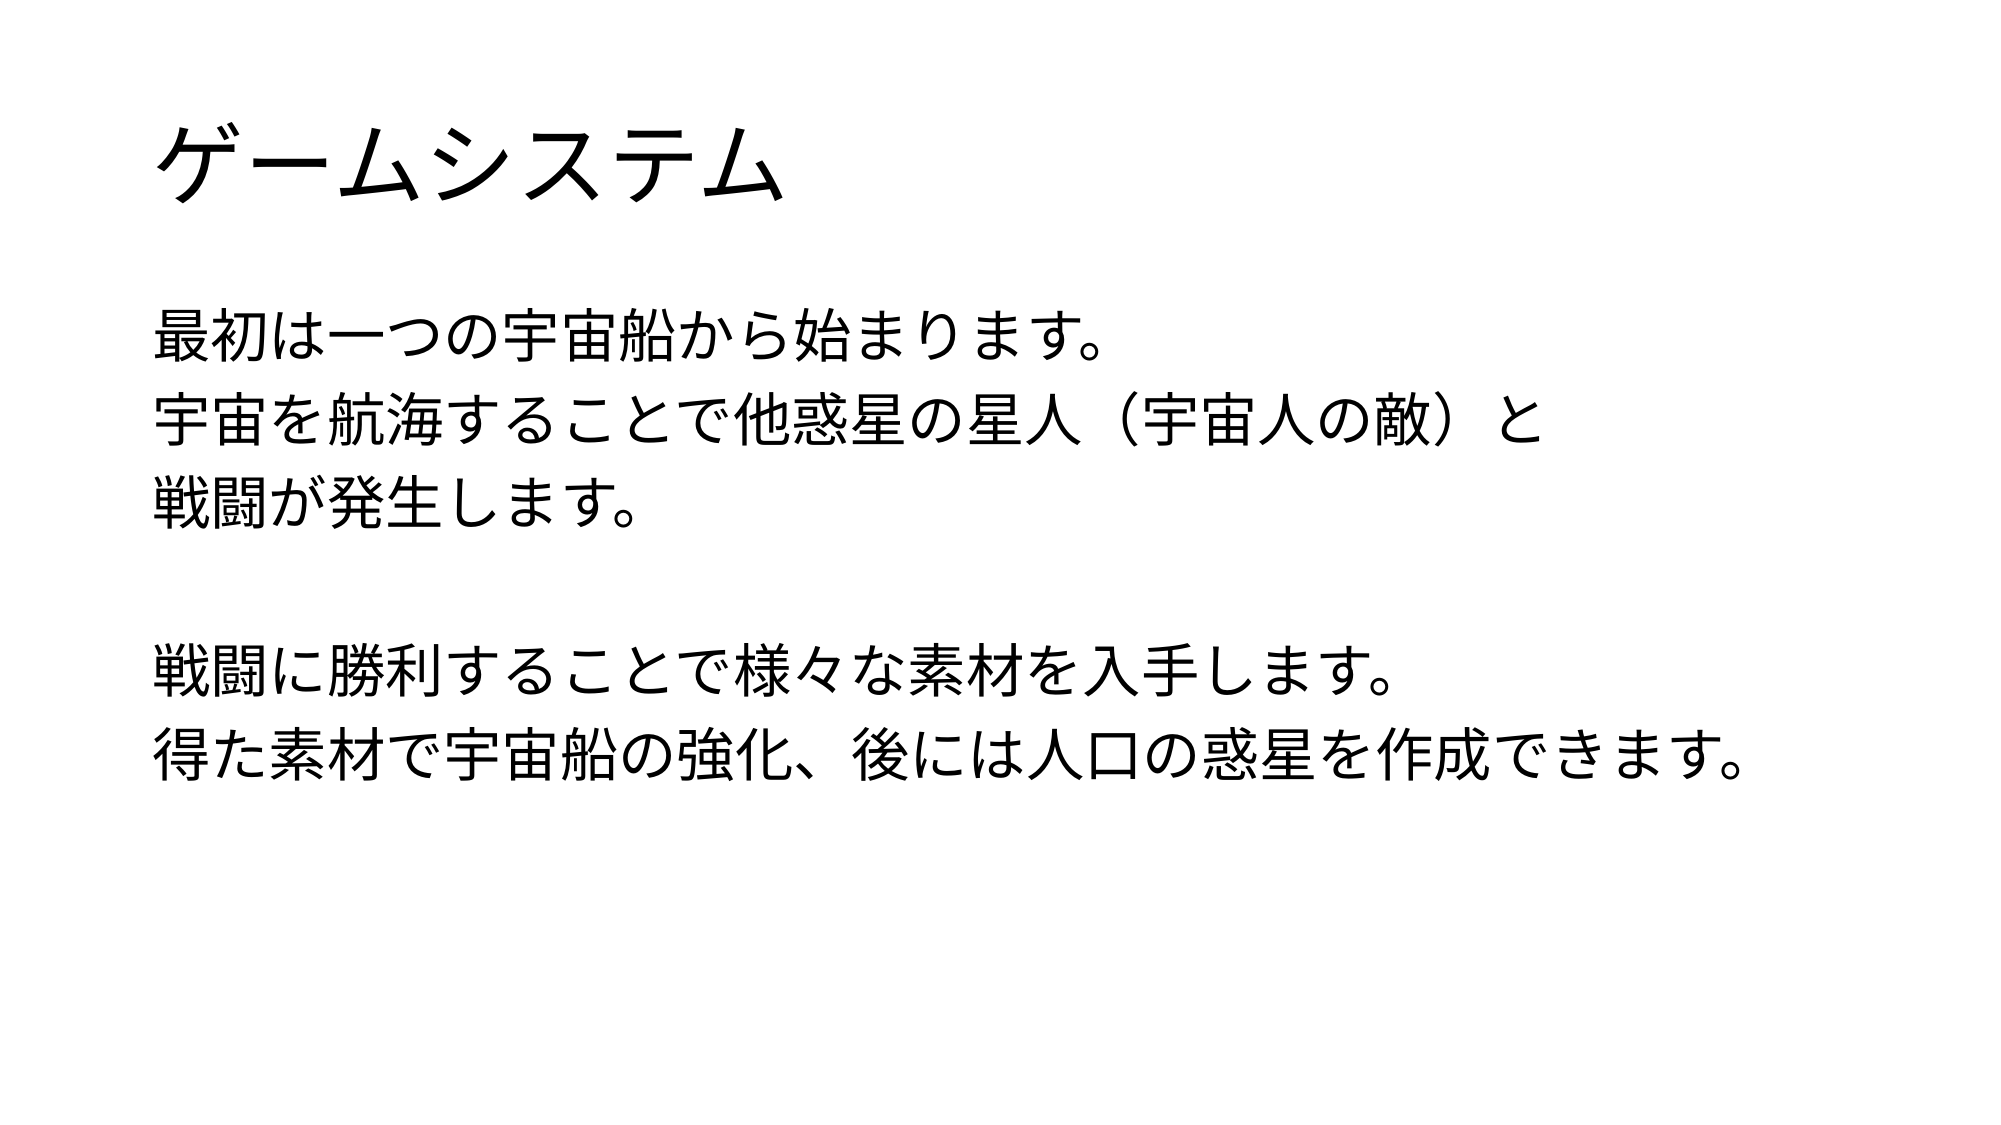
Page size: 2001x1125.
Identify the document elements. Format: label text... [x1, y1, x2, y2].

list 最初は一つの宇宙船から始まります。 宇宙を航海することで他惑星の星人（宇宙人の敵）と 戦闘が発生します。 戦闘に勝利することで様々な素材を入手します。 得た素材で宇宙船の強化、後には人口の惑星を作成できます。 [137, 299, 1863, 1014]
title ゲームシステム [137, 59, 1863, 278]
